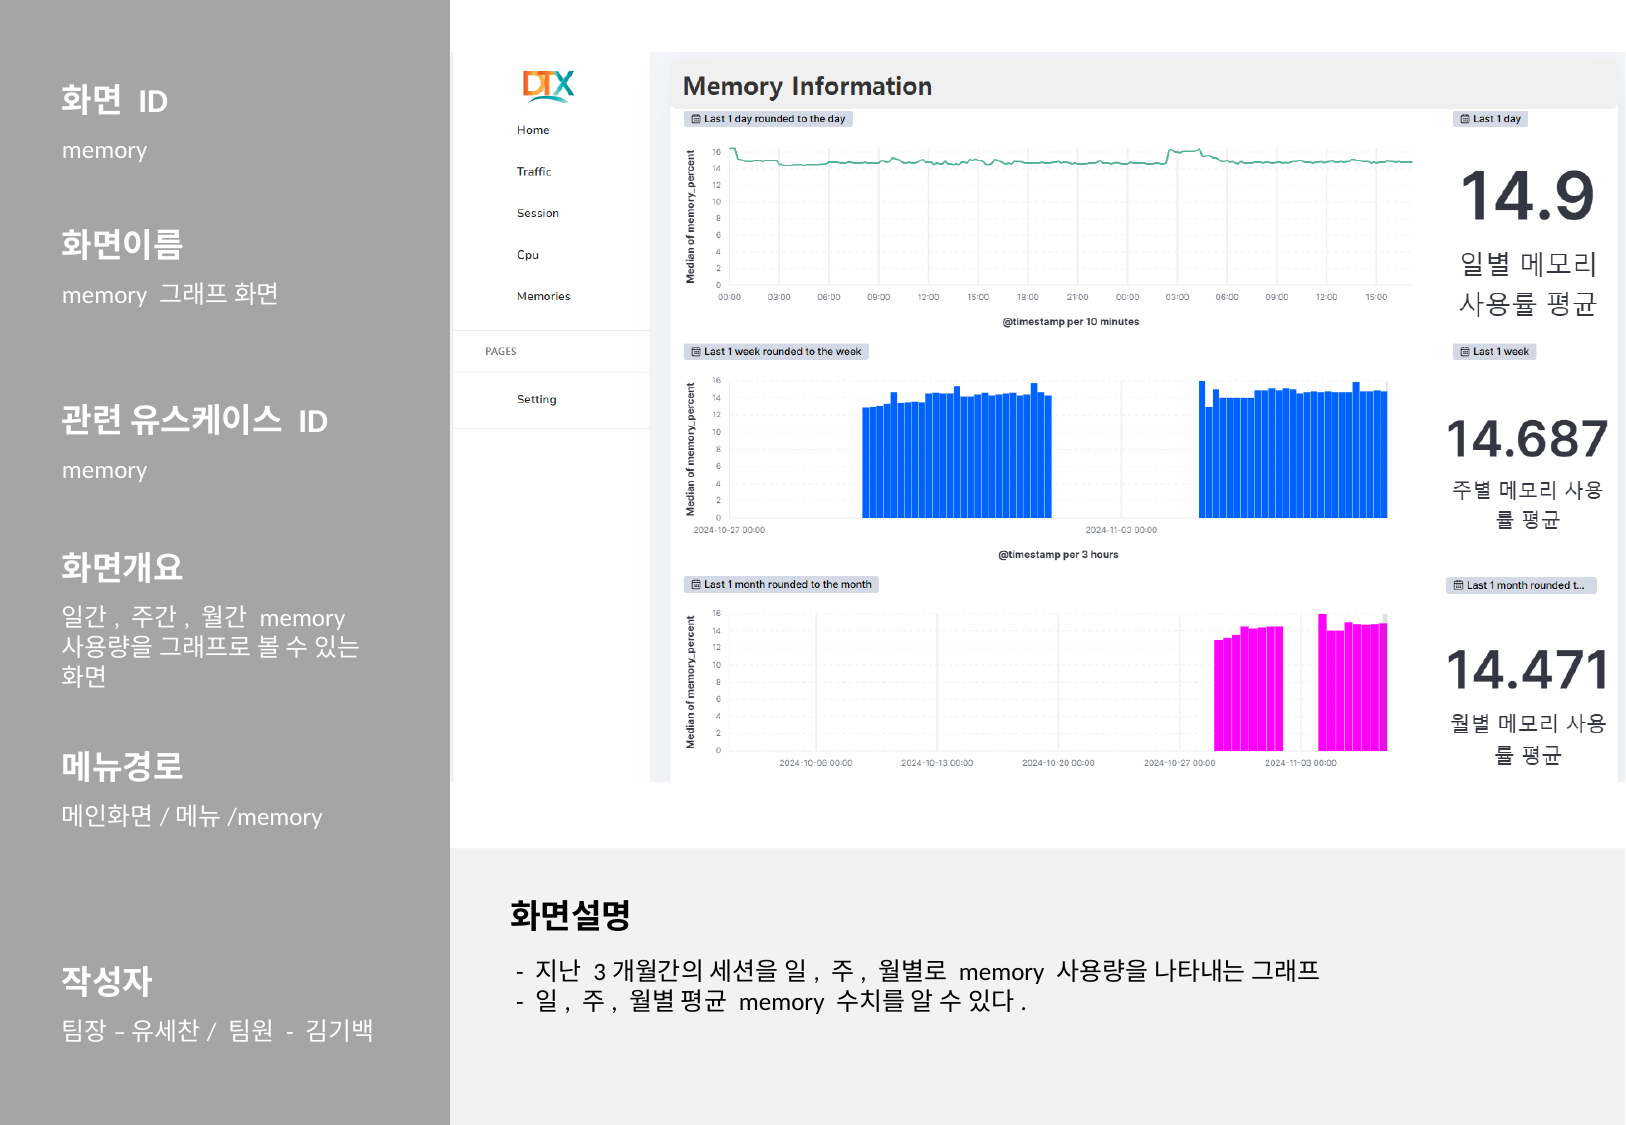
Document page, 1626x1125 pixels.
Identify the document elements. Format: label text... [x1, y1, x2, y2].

text_box [450, 848, 1625, 1125]
picture [449, 51, 1625, 782]
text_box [46, 539, 404, 701]
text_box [46, 953, 404, 1054]
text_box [46, 216, 404, 317]
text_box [46, 71, 404, 172]
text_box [46, 738, 437, 839]
text_box - 지난 3개월간의 세션을 일, 주, 월별로 memory 사용량을 나타내는 그래프 - 일, 주, 월별 평균 memory 수치를 알 수 있다. [495, 948, 1377, 1024]
text_box 화면설명 [495, 887, 661, 943]
text_box [0, 0, 450, 1125]
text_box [46, 391, 404, 492]
